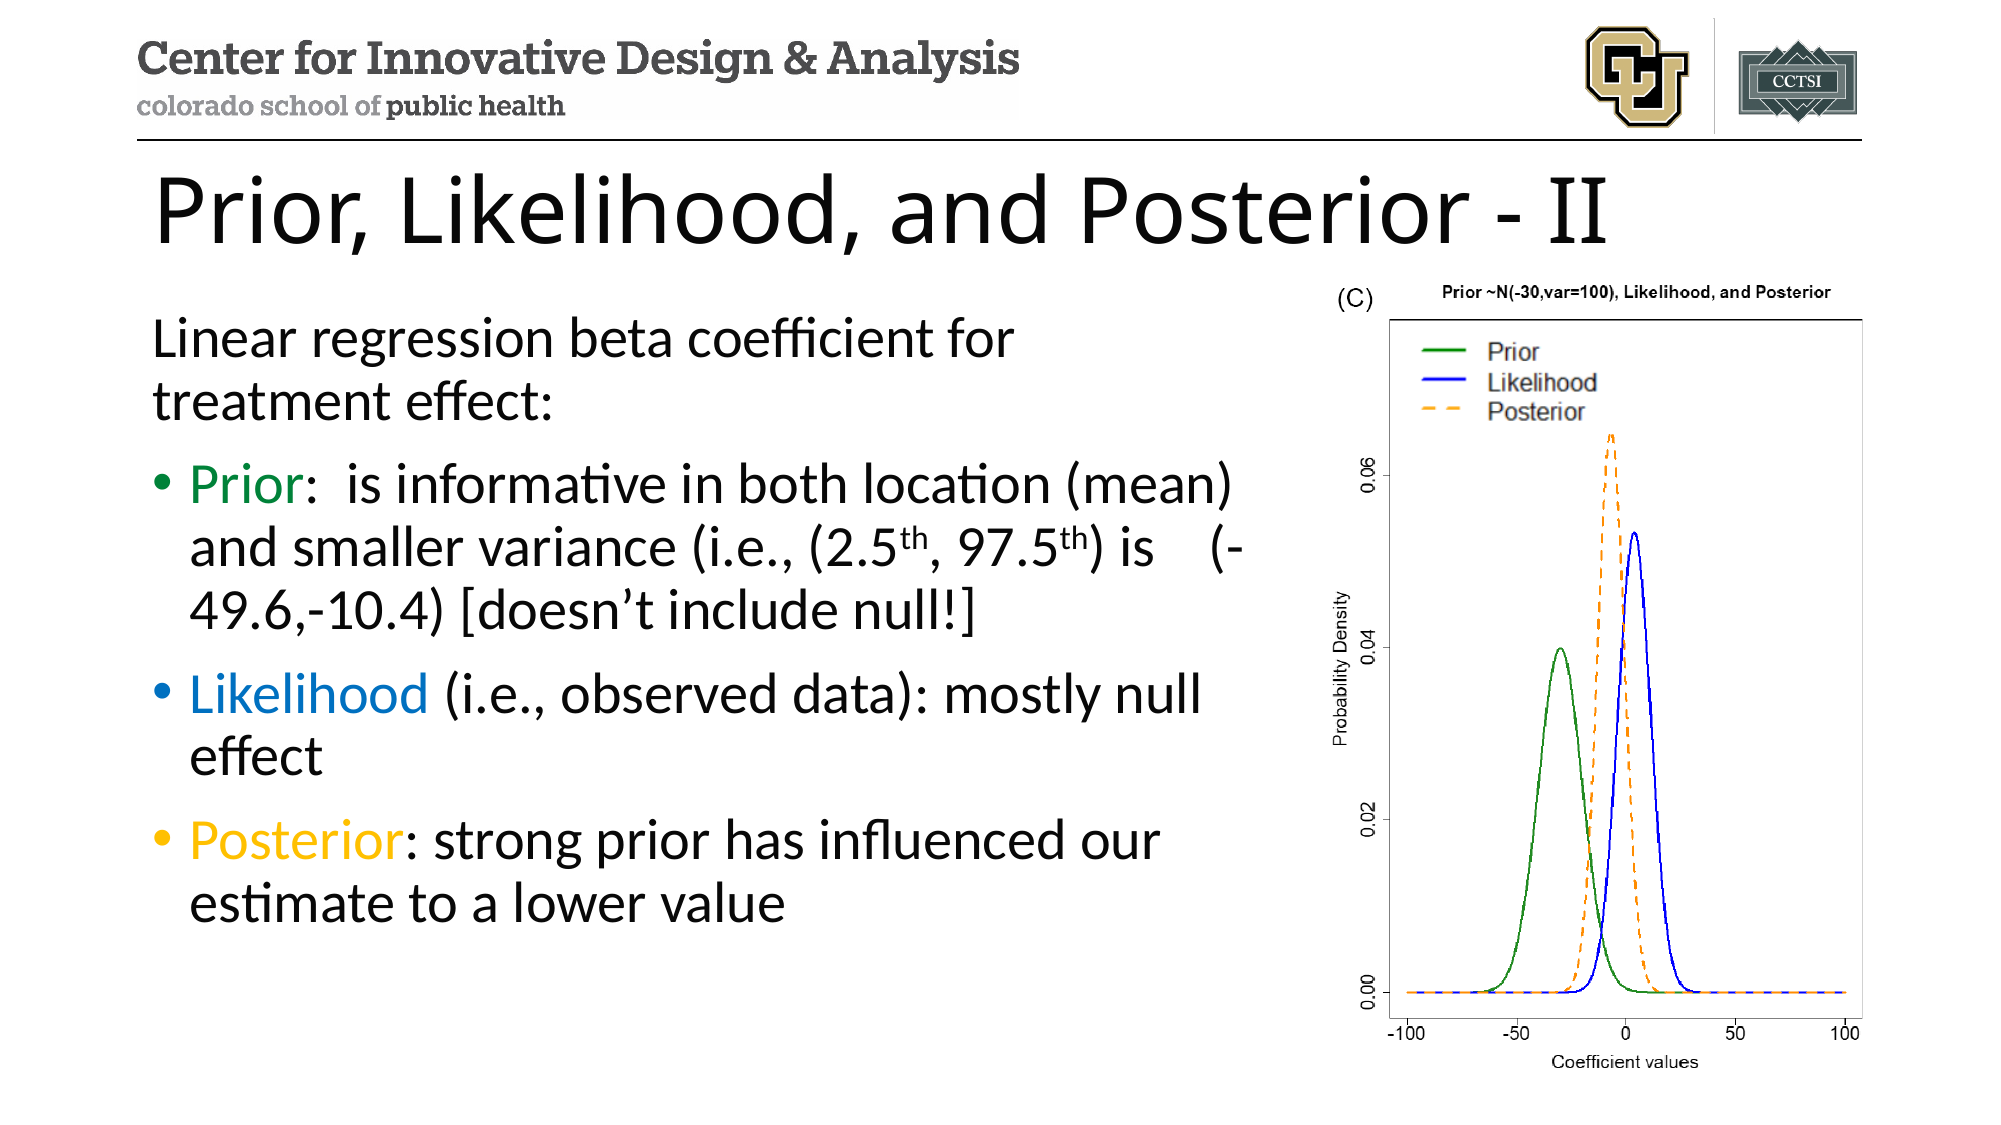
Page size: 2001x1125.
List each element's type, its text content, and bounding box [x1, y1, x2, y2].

picture [1315, 284, 1863, 1069]
title Prior, Likelihood, and Posterior - II [137, 150, 1863, 278]
picture [1584, 17, 1857, 134]
picture [137, 39, 1019, 120]
